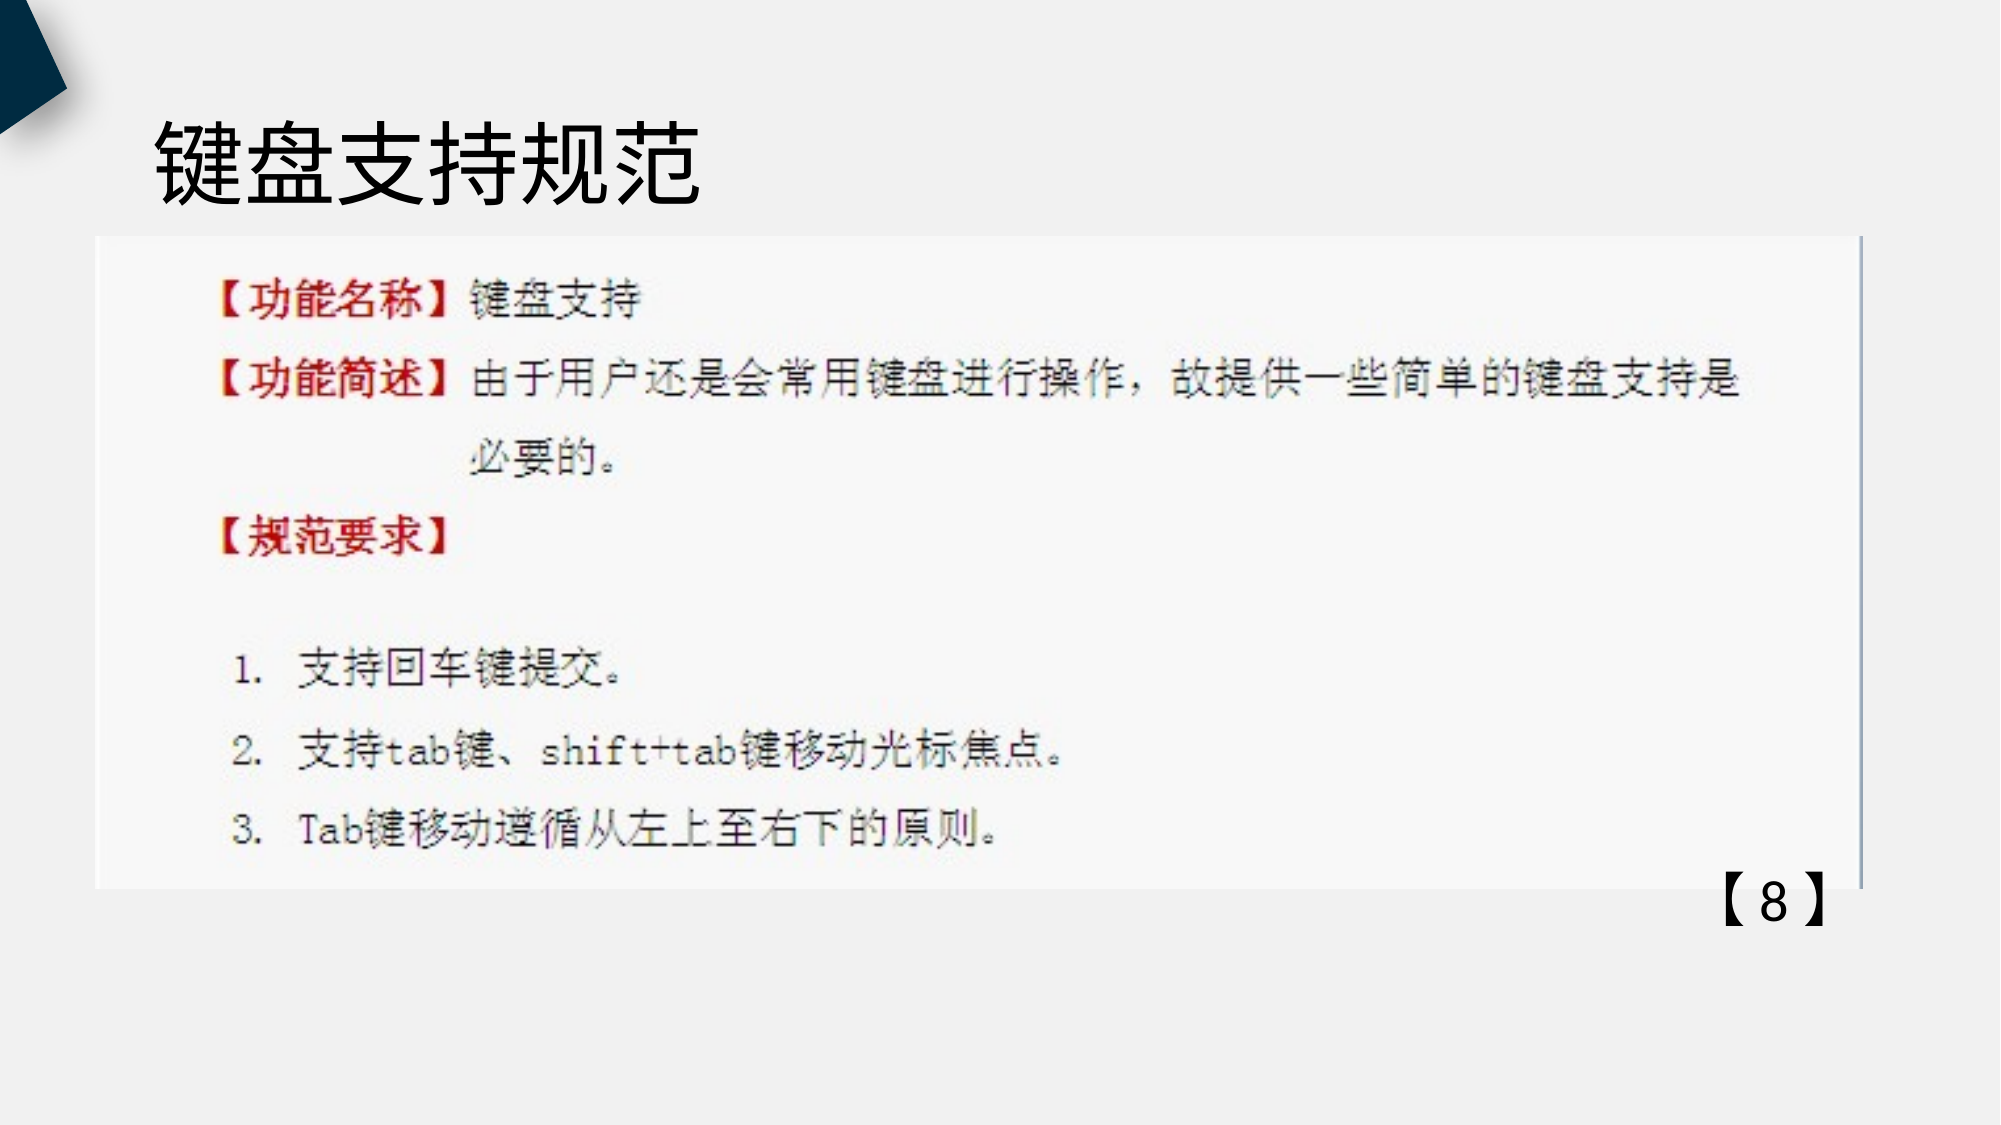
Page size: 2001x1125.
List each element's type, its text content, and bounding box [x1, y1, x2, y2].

text_box [0, 0, 68, 135]
text_box 【8】 [1597, 855, 1877, 940]
title 键盘支持规范 [137, 59, 1863, 236]
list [94, 236, 1863, 889]
